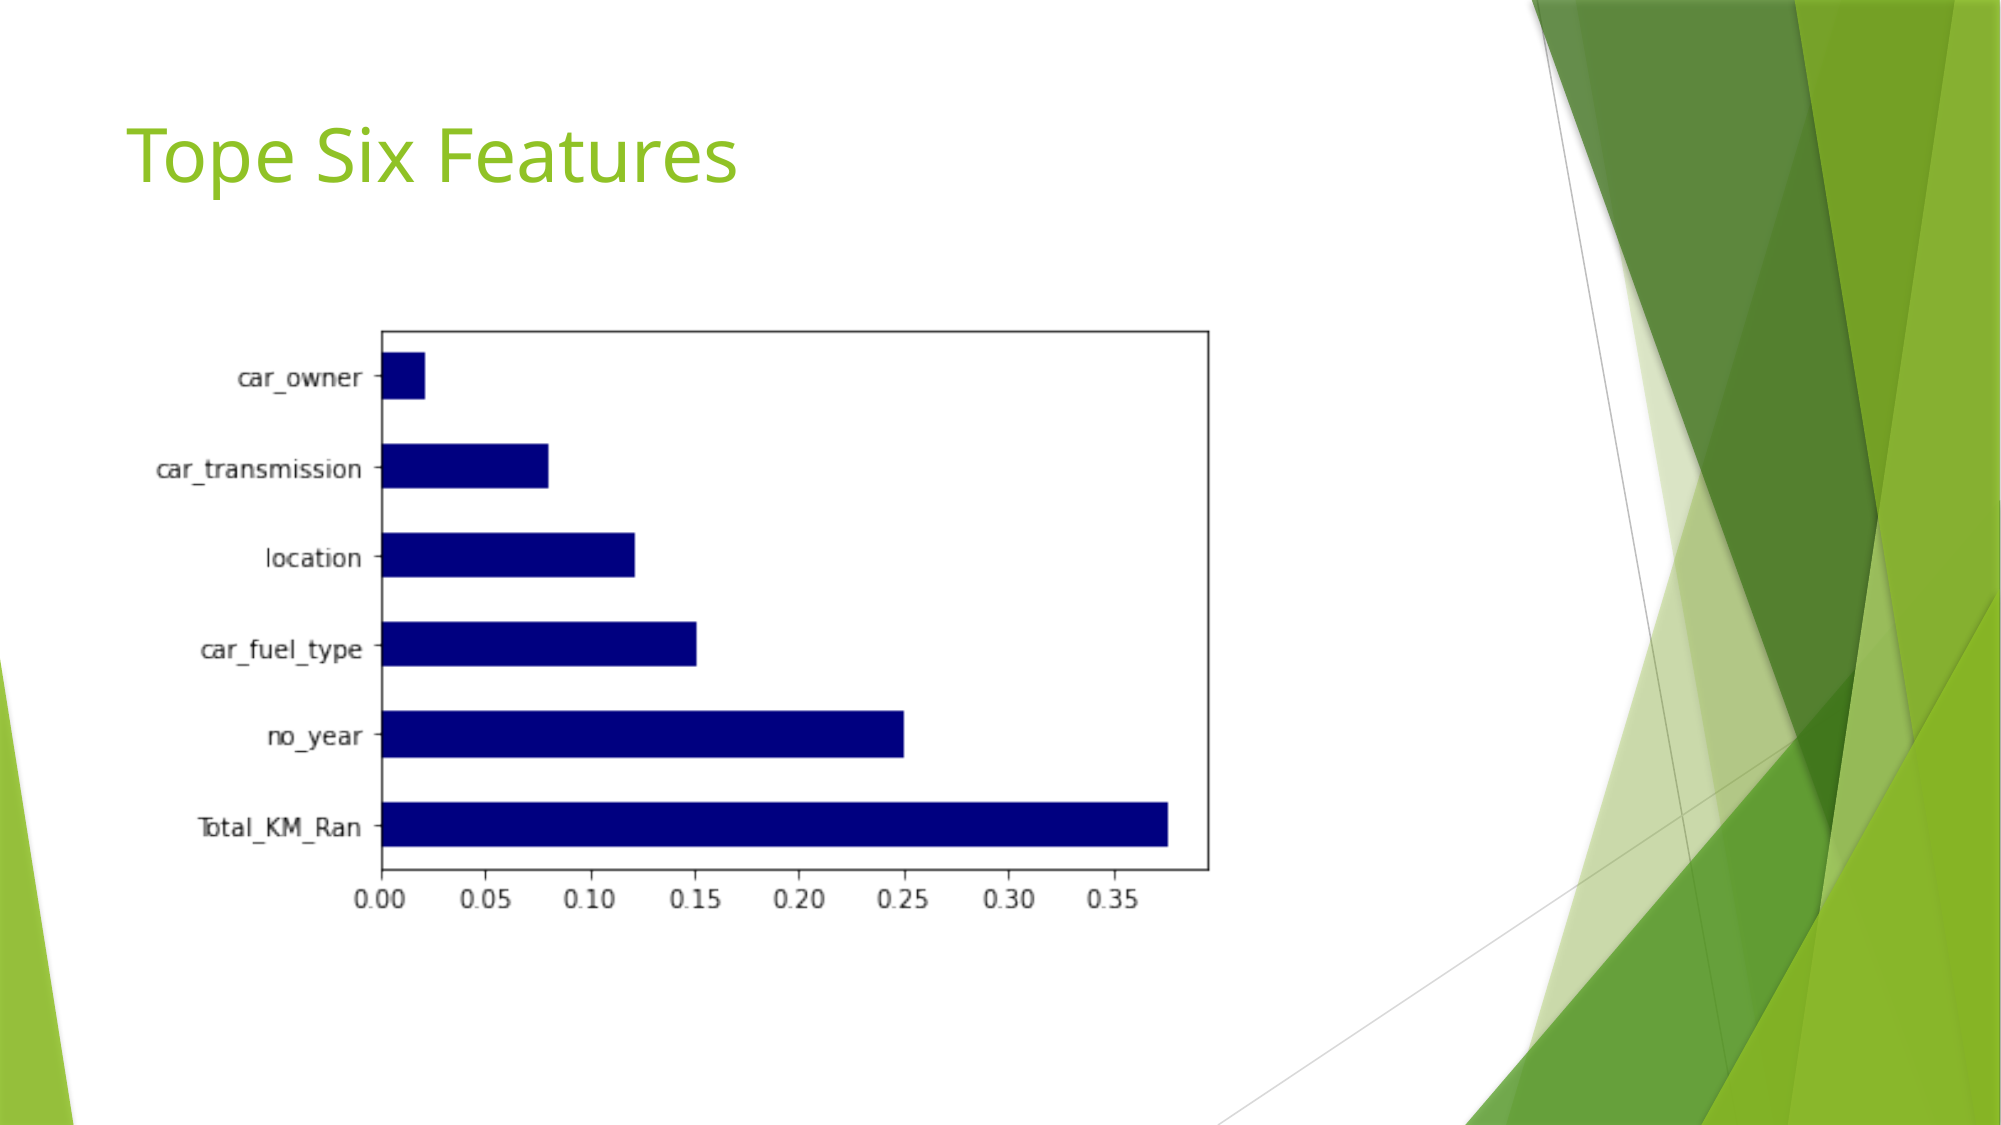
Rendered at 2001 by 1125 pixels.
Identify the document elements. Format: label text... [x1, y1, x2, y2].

title Tope Six Features [111, 99, 1522, 317]
list [111, 354, 1522, 992]
picture [136, 316, 1224, 929]
